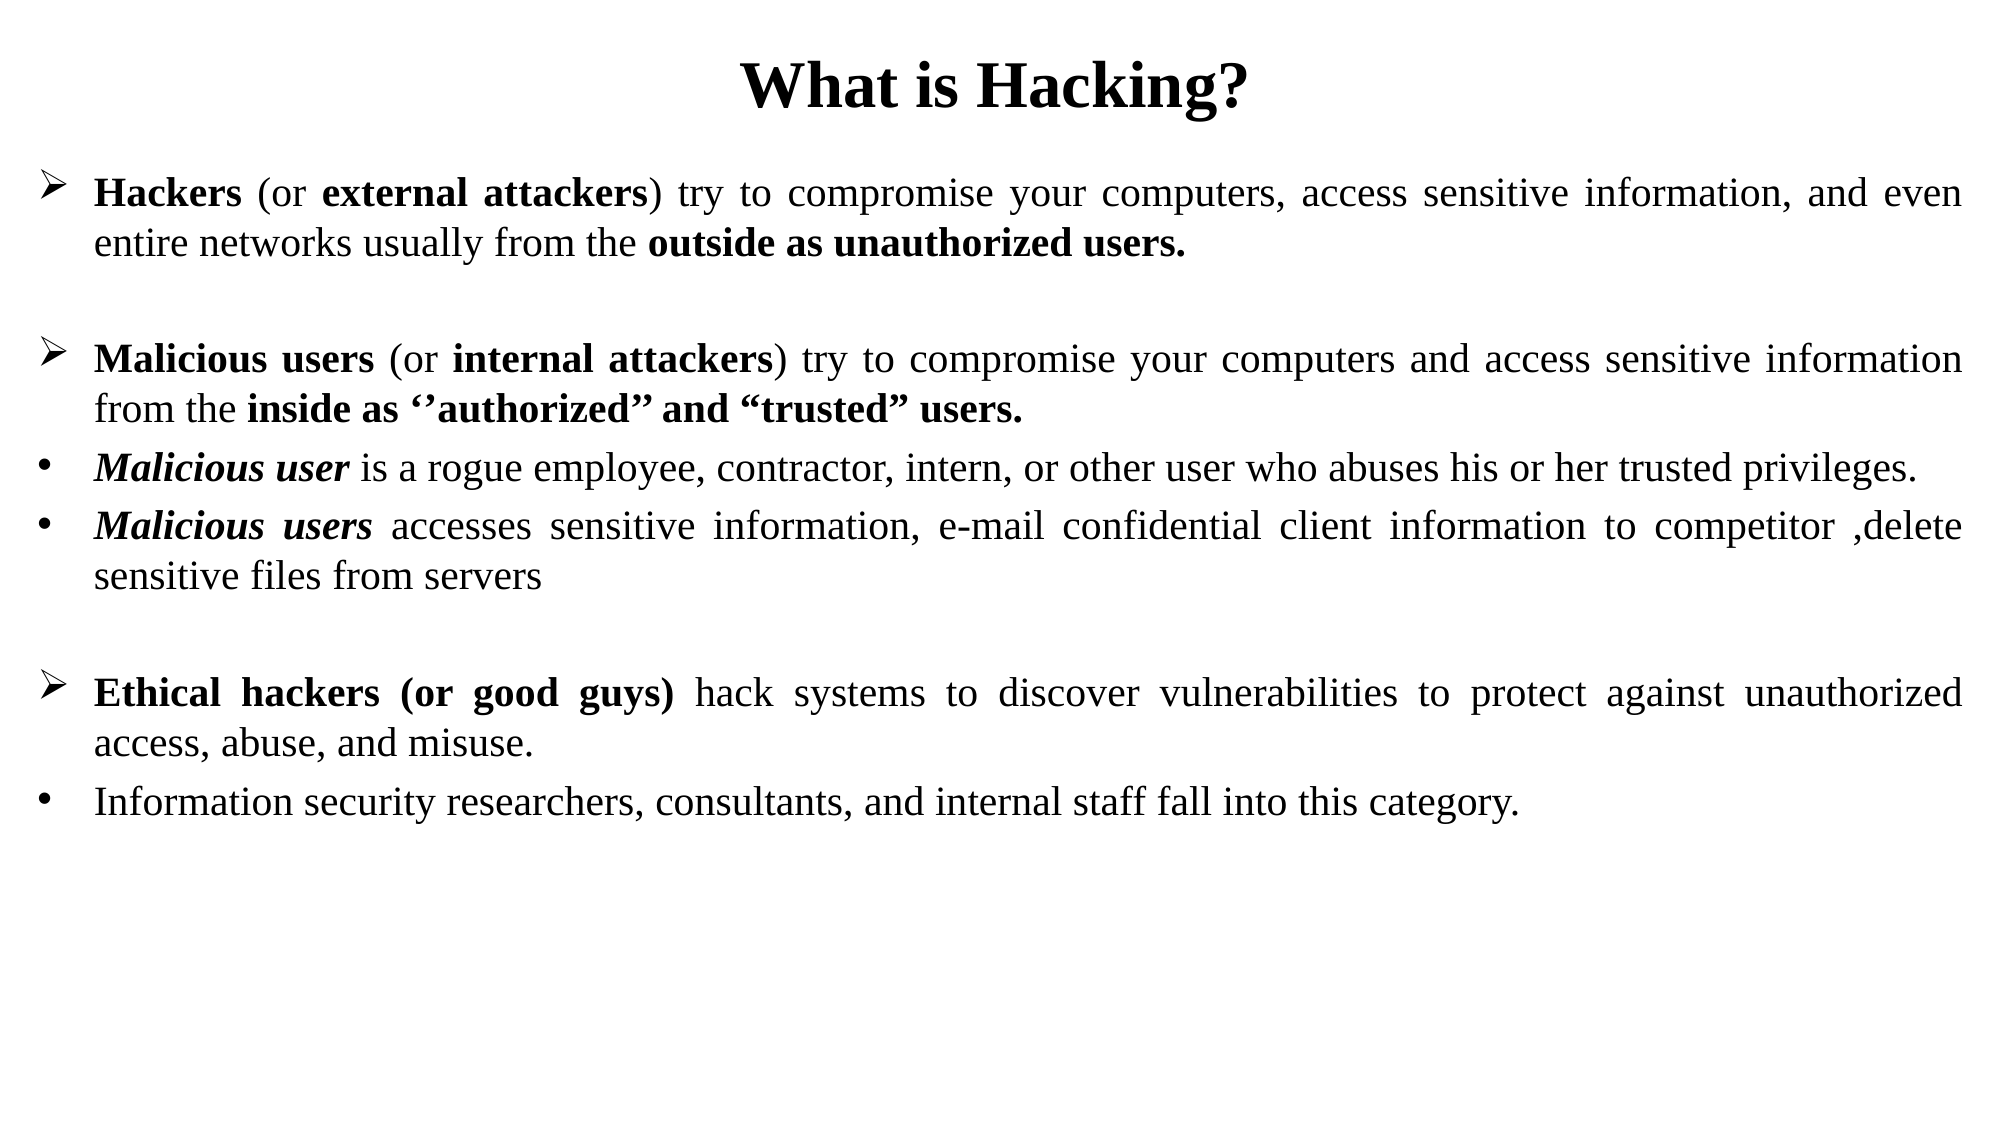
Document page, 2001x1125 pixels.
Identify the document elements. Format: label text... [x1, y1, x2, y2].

title What is Hacking? [95, 15, 1896, 146]
list Hackers (or external attackers) try to compromise your computers, access sensitive information, and even entire networks usually from the outside as unauthorized users. Malicious users (or internal attackers) try to compromise your computers and access sensitive information from the inside as ‘’authorized’’ and “trusted” users. Malicious user is a rogue employee, contractor, intern, or other user who abuses his or her trusted privileges. Malicious users accesses sensitive information, e-mail confidential client information to competitor ,delete sensitive files from servers Ethical hackers (or good guys) hack systems to discover vulnerabilities to protect against unauthorized access, abuse, and misuse. Information security researchers, consultants, and internal staff fall into this category. [22, 156, 1980, 1086]
